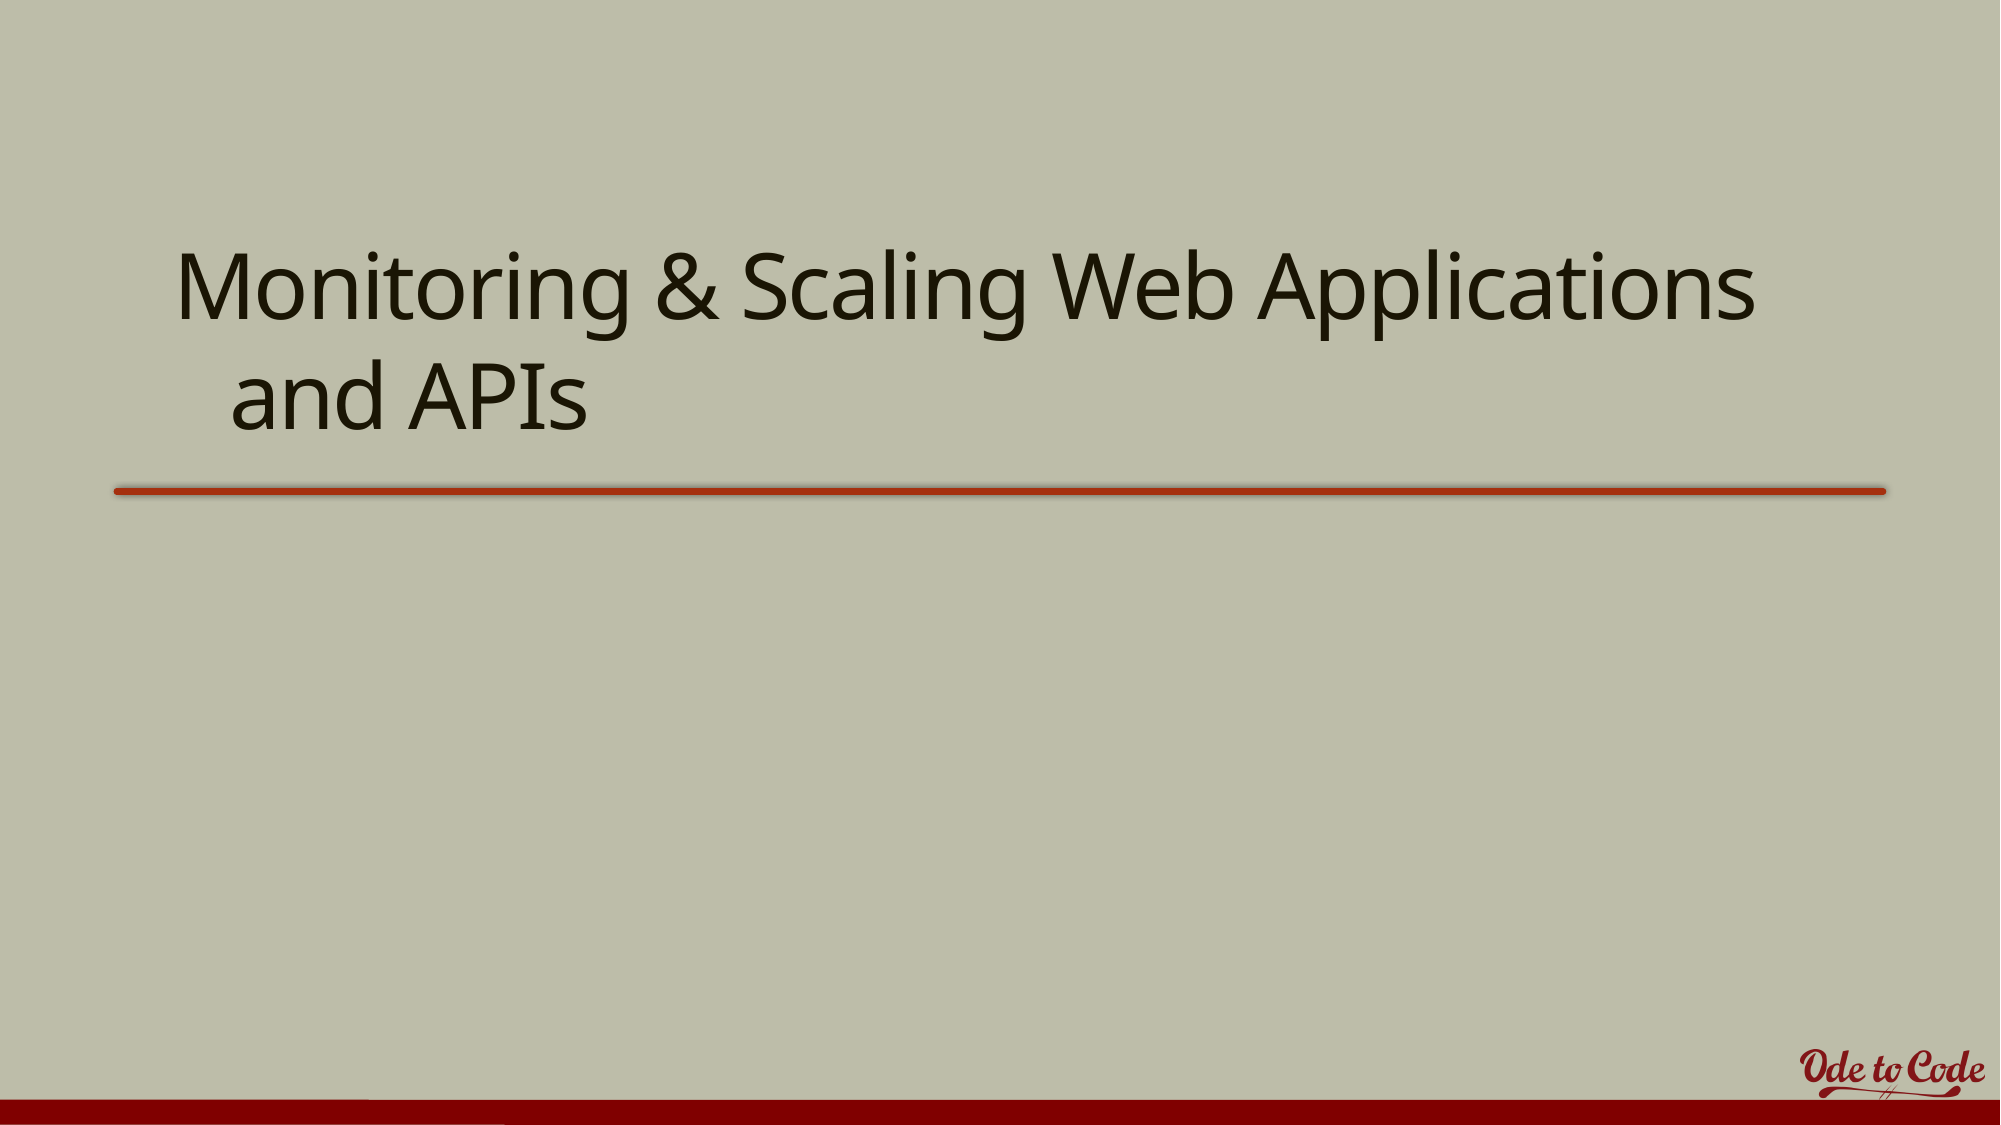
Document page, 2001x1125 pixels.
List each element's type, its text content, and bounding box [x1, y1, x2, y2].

picture [1800, 1049, 1985, 1100]
title Monitoring & Scaling Web Applications and APIs [157, 64, 1884, 456]
